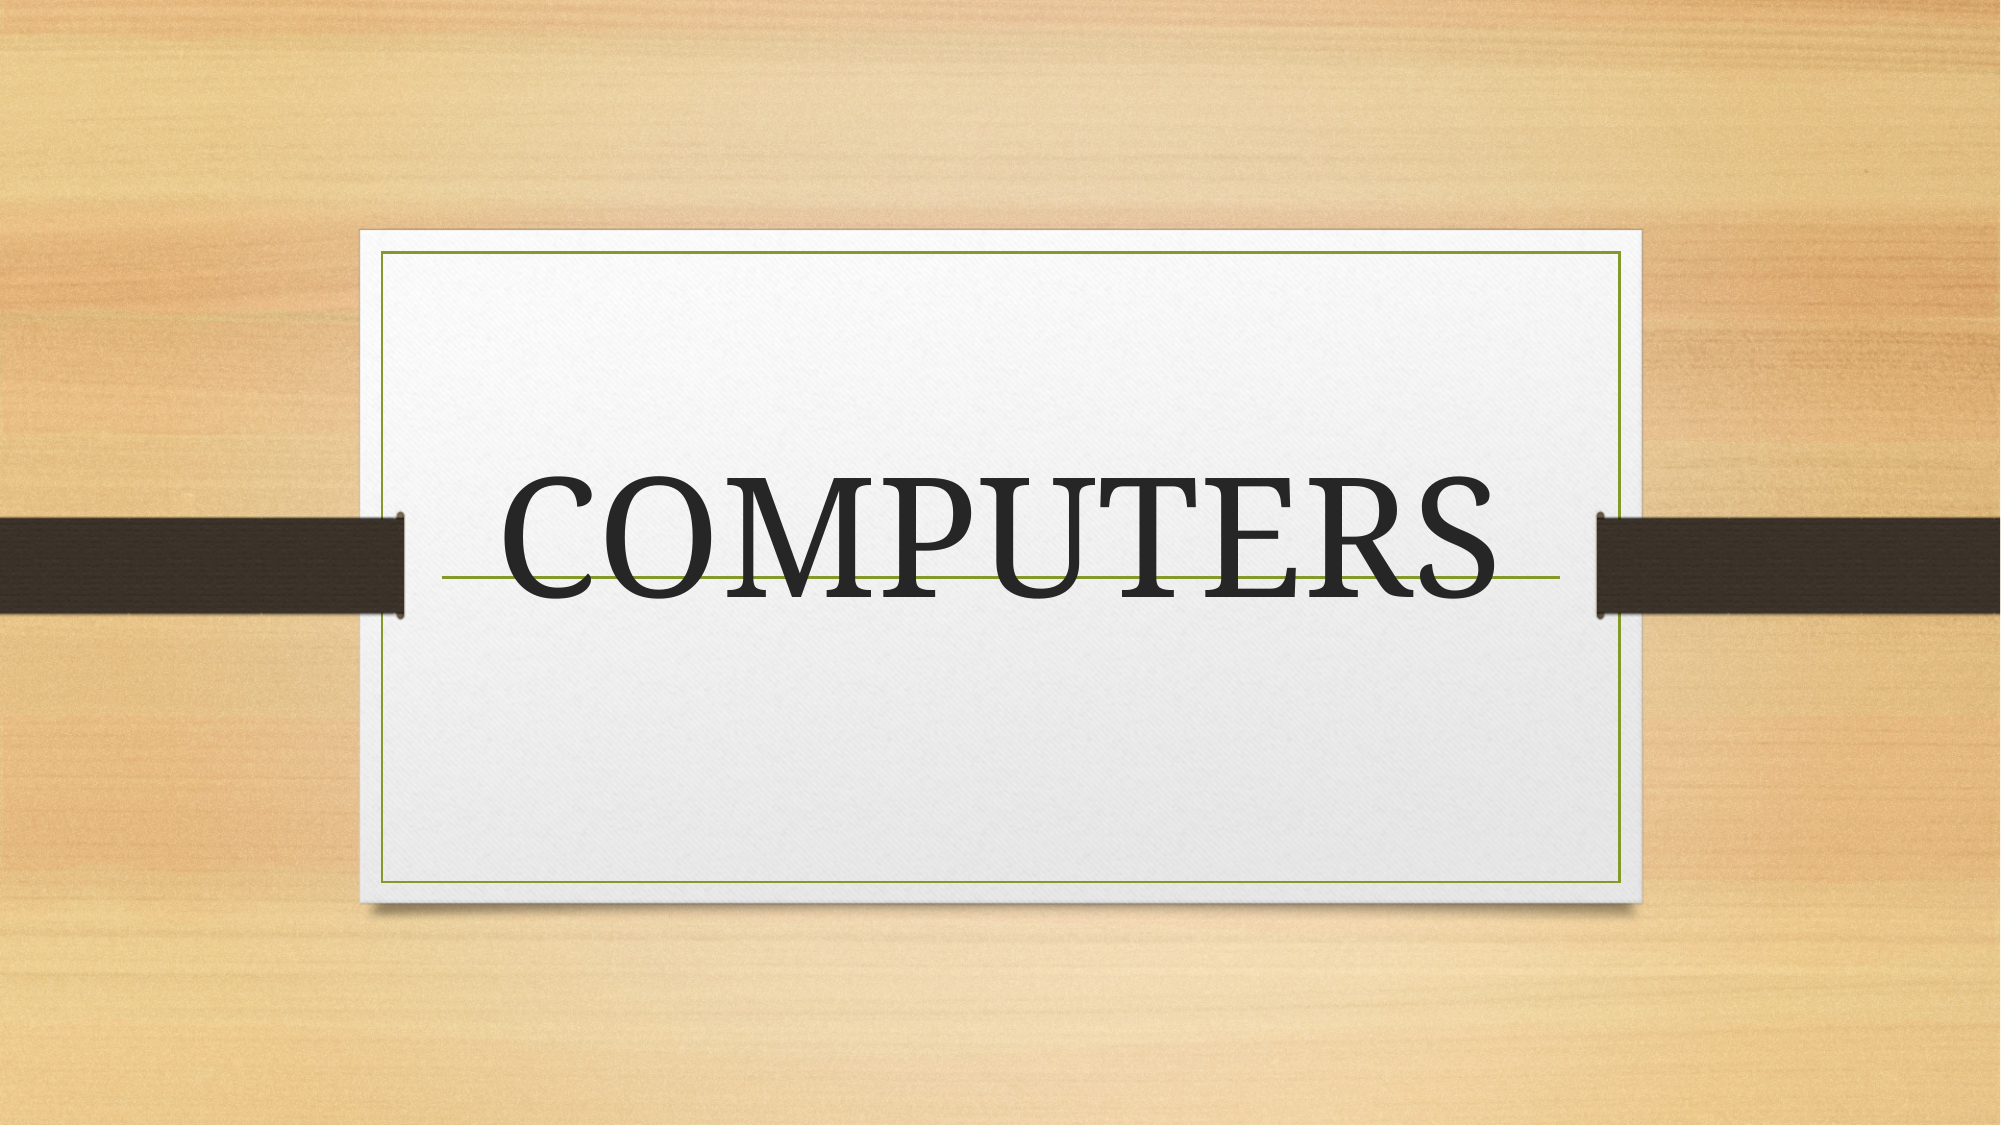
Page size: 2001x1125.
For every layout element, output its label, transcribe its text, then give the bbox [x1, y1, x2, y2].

picture [0, 0, 2001, 1125]
title COMPUTERS [440, 389, 1559, 639]
